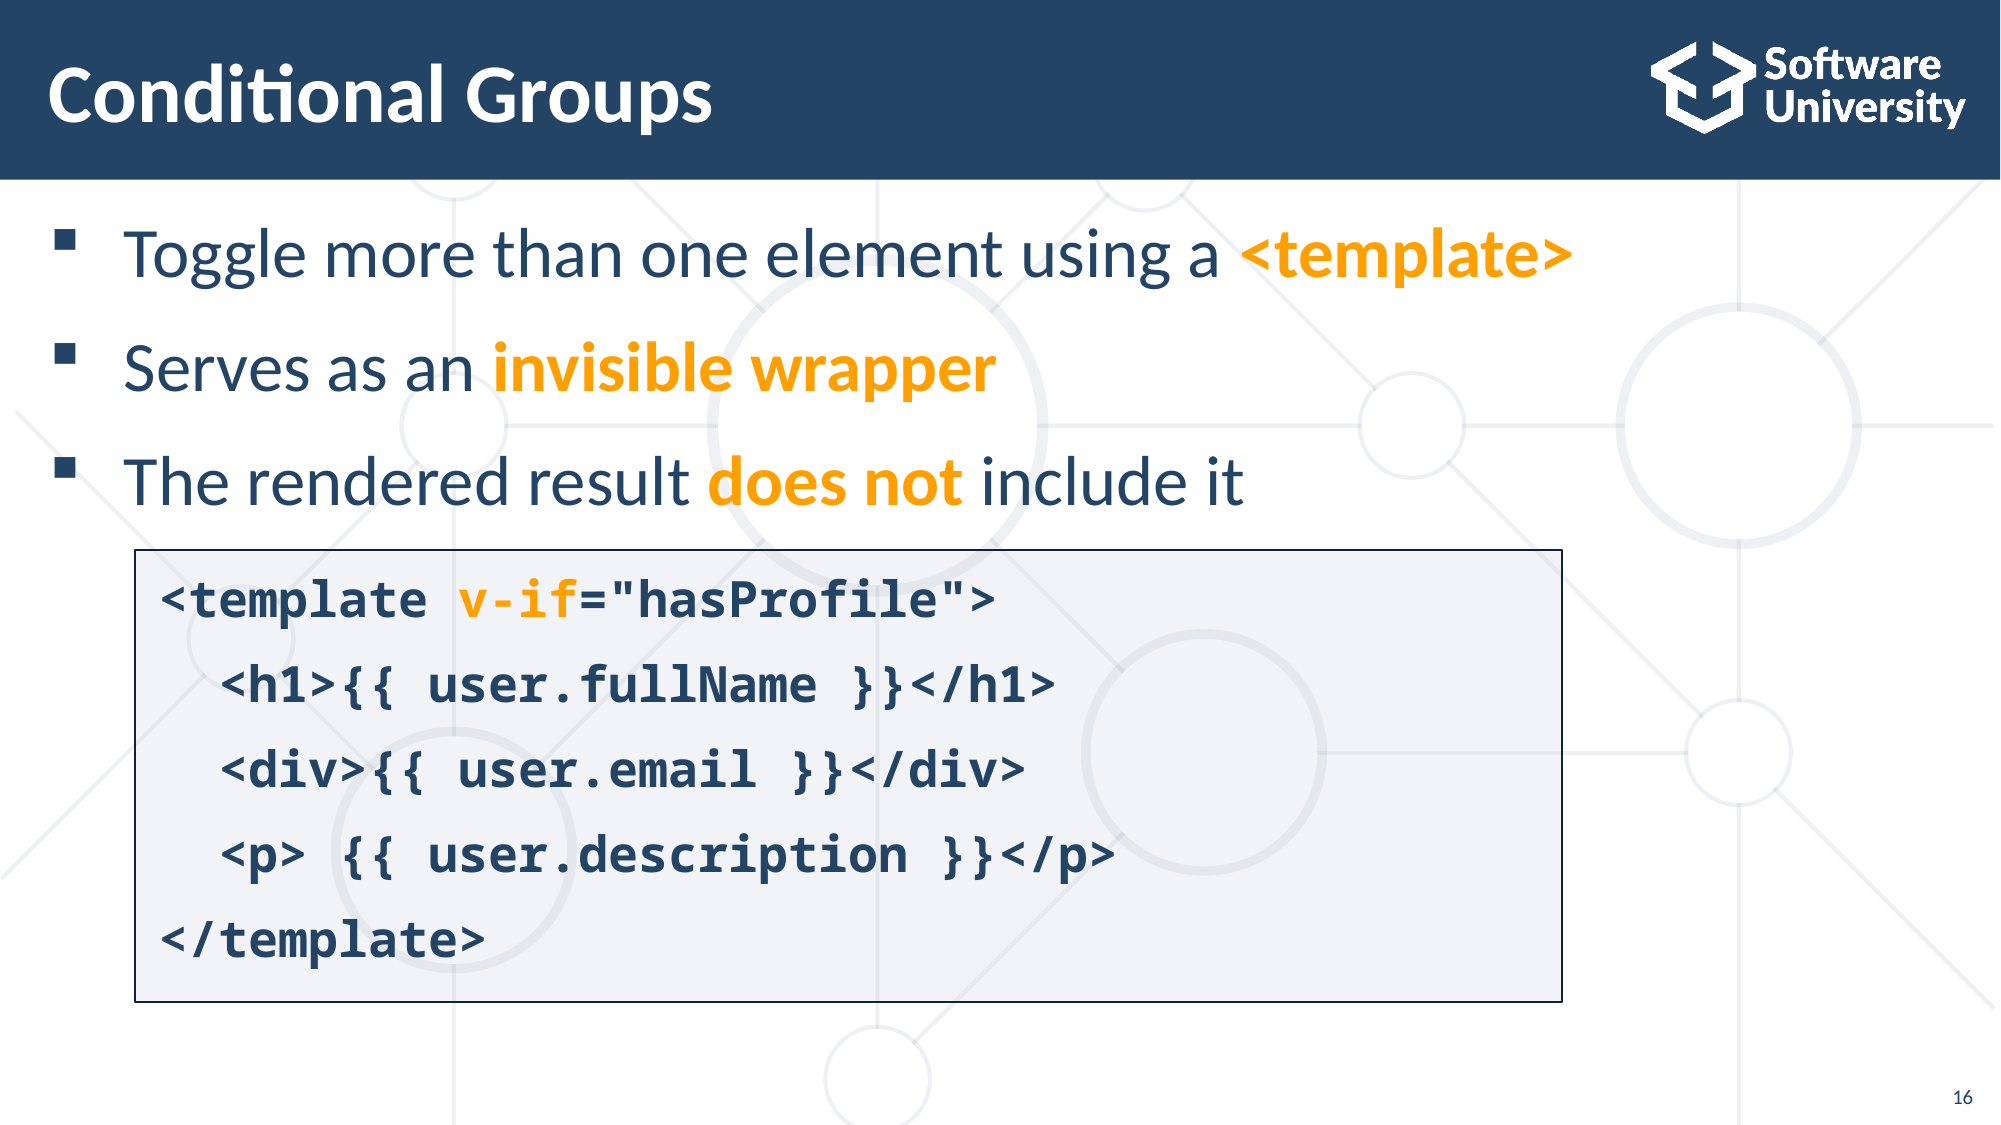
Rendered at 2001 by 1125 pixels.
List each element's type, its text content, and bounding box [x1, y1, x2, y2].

title Conditional Groups [31, 16, 1625, 162]
text_box 16 [1927, 1067, 1989, 1117]
picture [1651, 41, 1966, 134]
list Toggle more than one element using a <template> Serves as an invisible wrapper The rendered result does not include it [31, 196, 1969, 1109]
